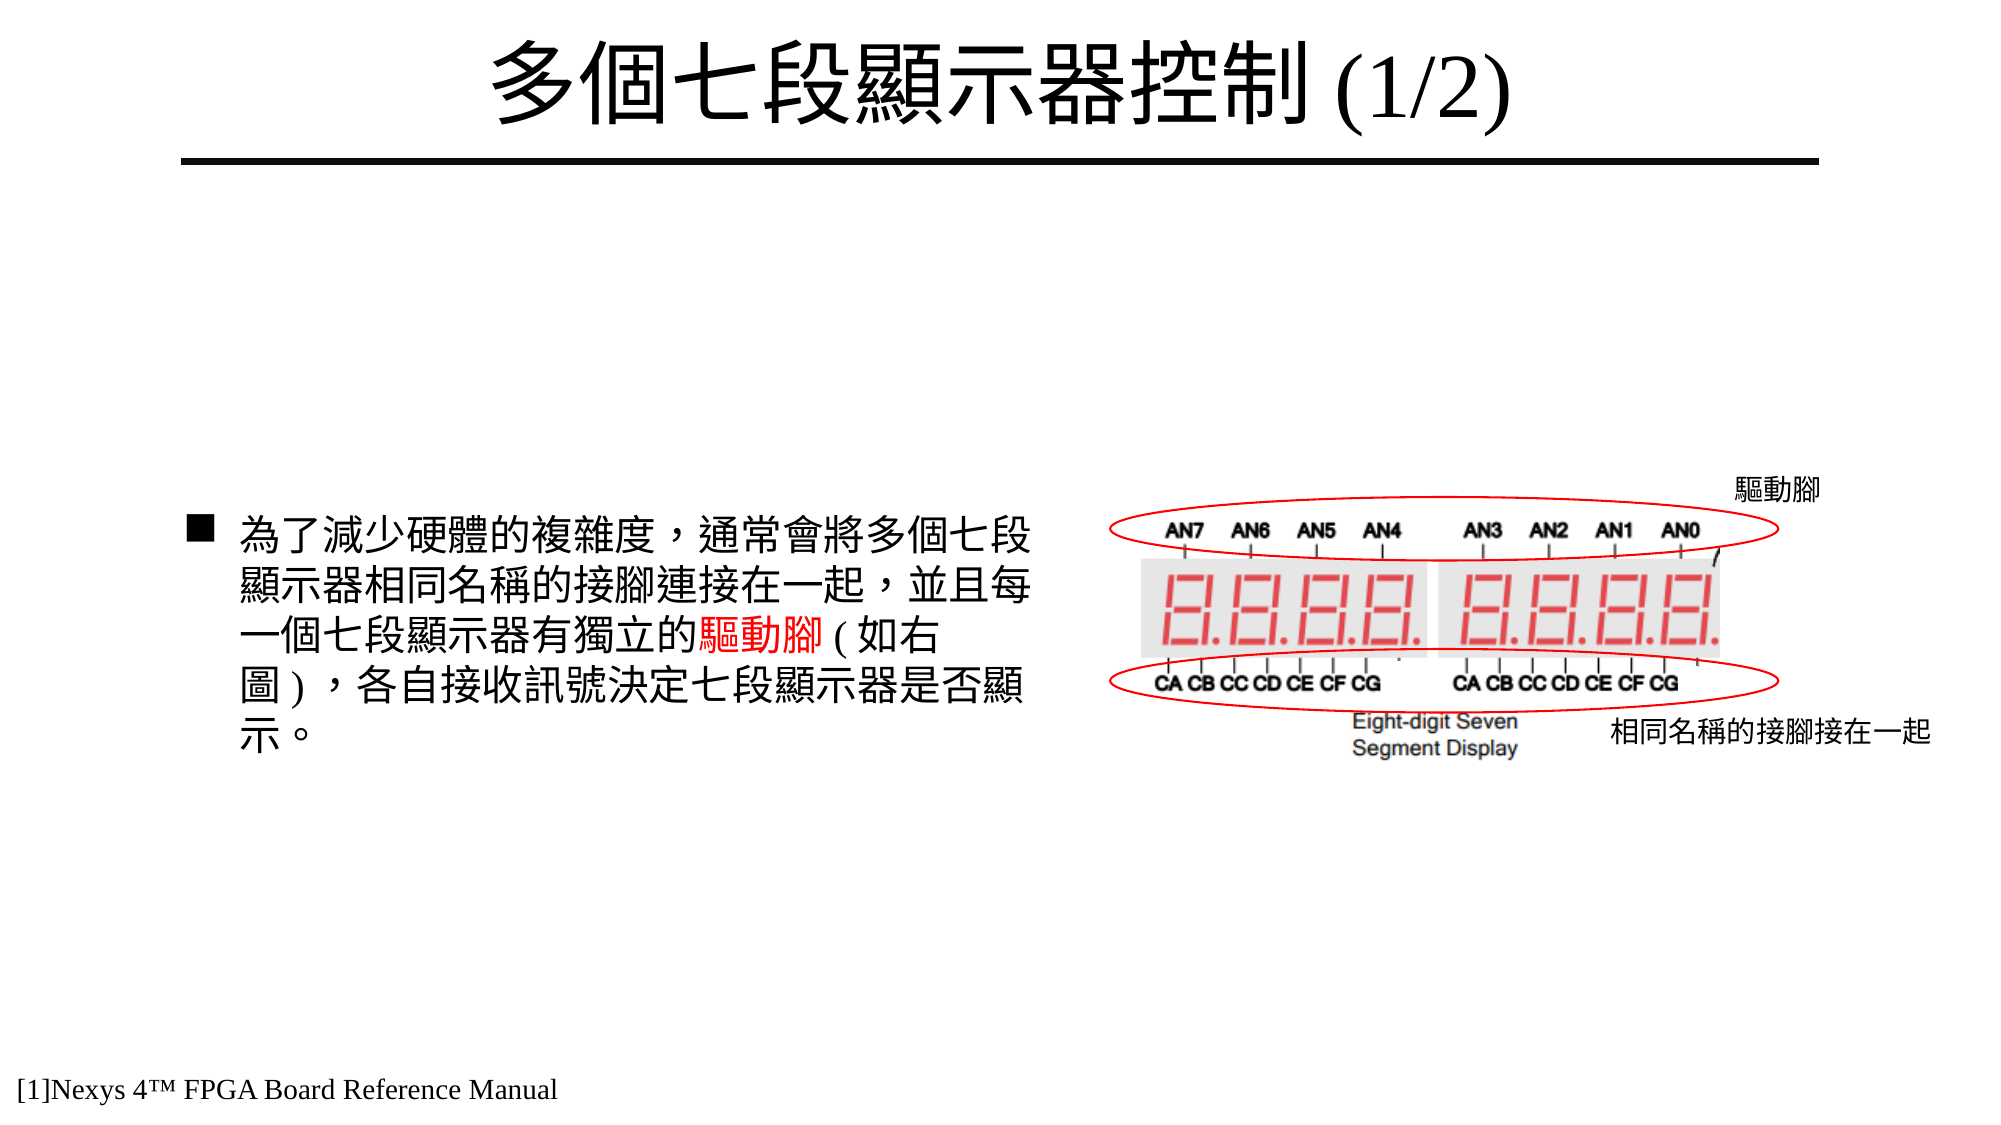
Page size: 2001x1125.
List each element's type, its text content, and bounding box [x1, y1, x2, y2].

text_box [1]Nexys 4™ FPGA Board Reference Manual [1, 1062, 574, 1113]
text_box 多個七段顯示器控制(1/2) [137, 24, 1863, 145]
text_box 驅動腳 [1719, 463, 1837, 514]
text_box 為了減少硬體的複雜度，通常會將多個七段顯示器相同名稱的接腳連接在一起，並且每一個七段顯示器有獨立的驅動腳(如右圖)，各自接收訊號決定七段顯示器是否顯示。 [180, 501, 1039, 816]
text_box [1720, 514, 1780, 548]
text_box 相同名稱的接腳接在一起 [1720, 706, 1947, 756]
picture [1110, 482, 1720, 787]
text_box [1720, 661, 1780, 700]
